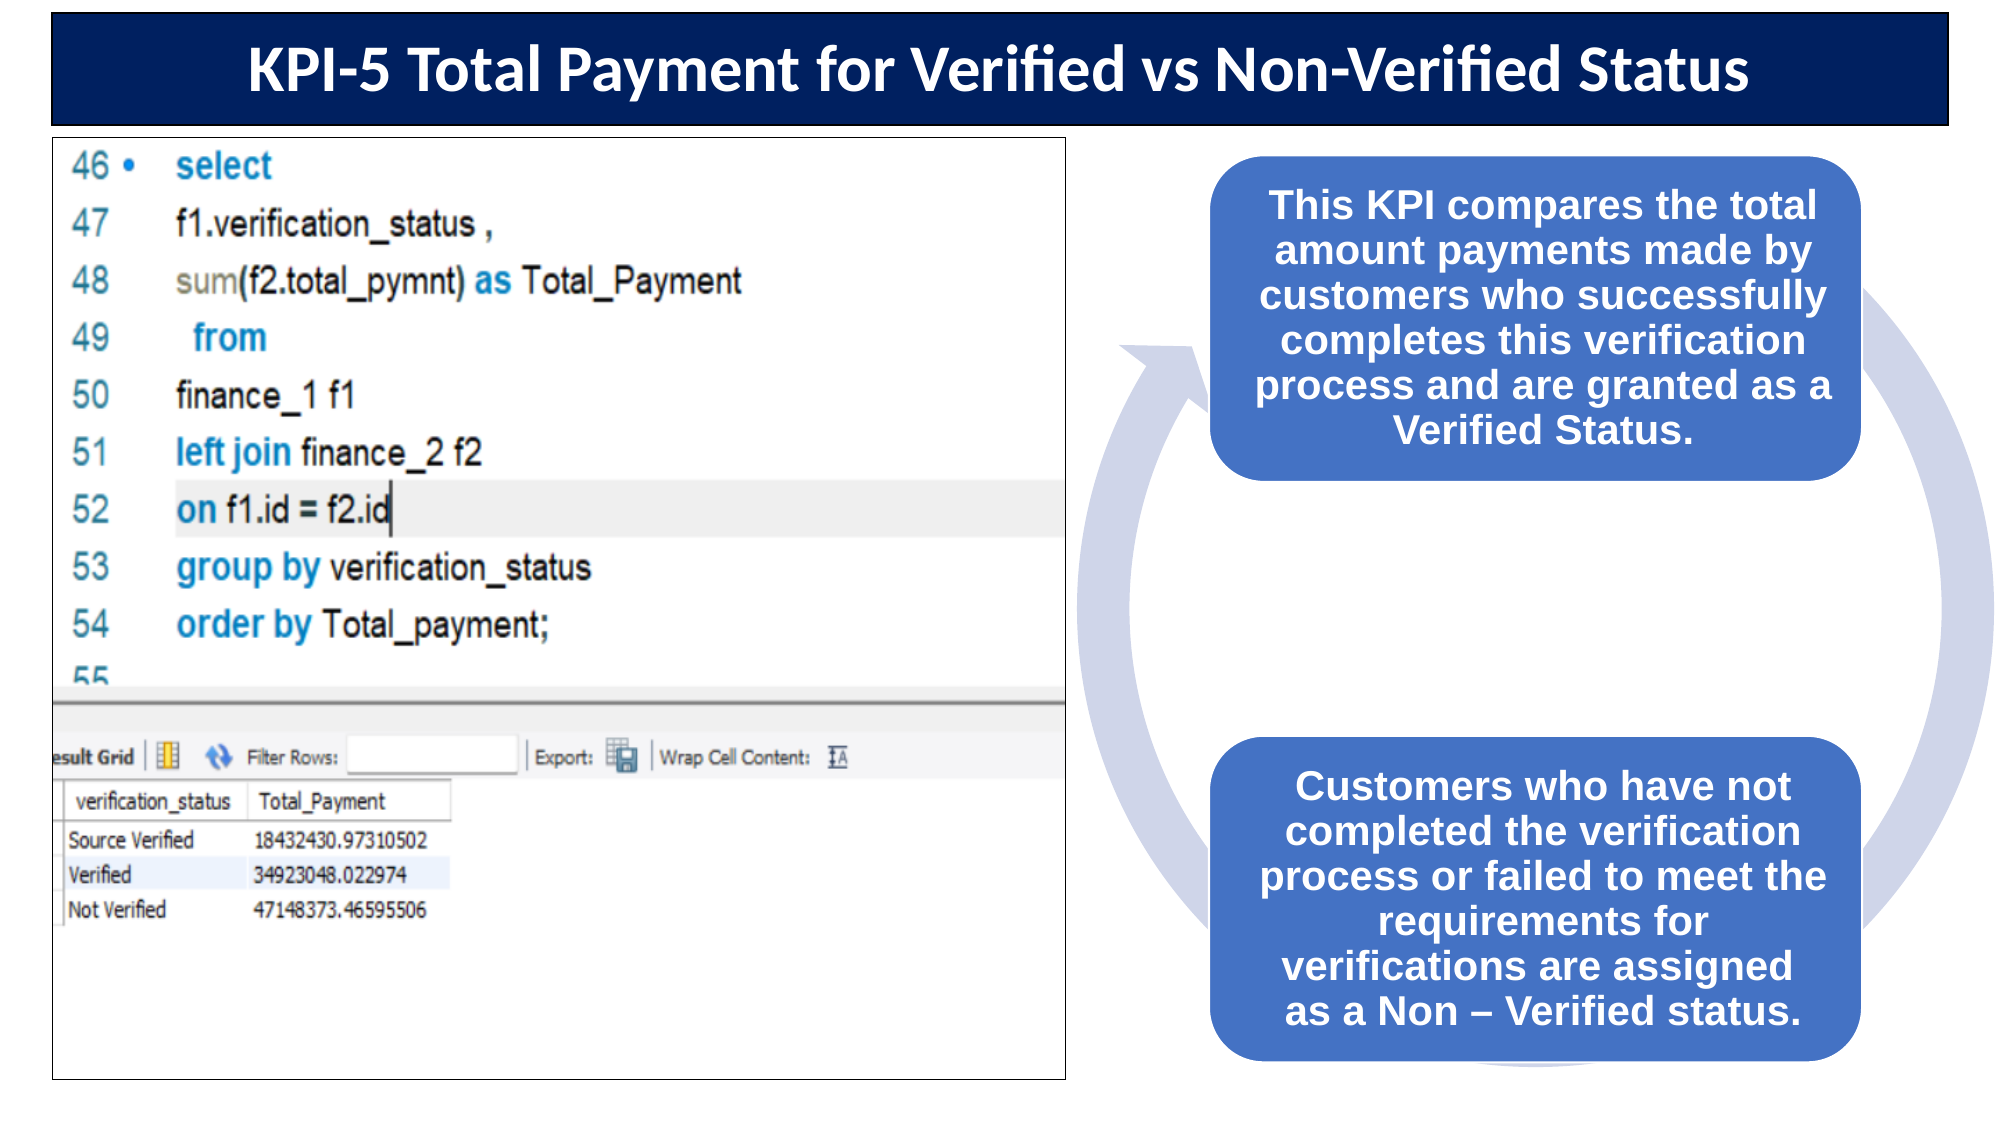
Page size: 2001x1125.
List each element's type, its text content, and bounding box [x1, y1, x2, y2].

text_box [1124, 155, 1947, 1063]
title KPI-5 Total Payment for Verified vs Non-Verified Status [51, 12, 1949, 126]
picture [52, 137, 1066, 1080]
